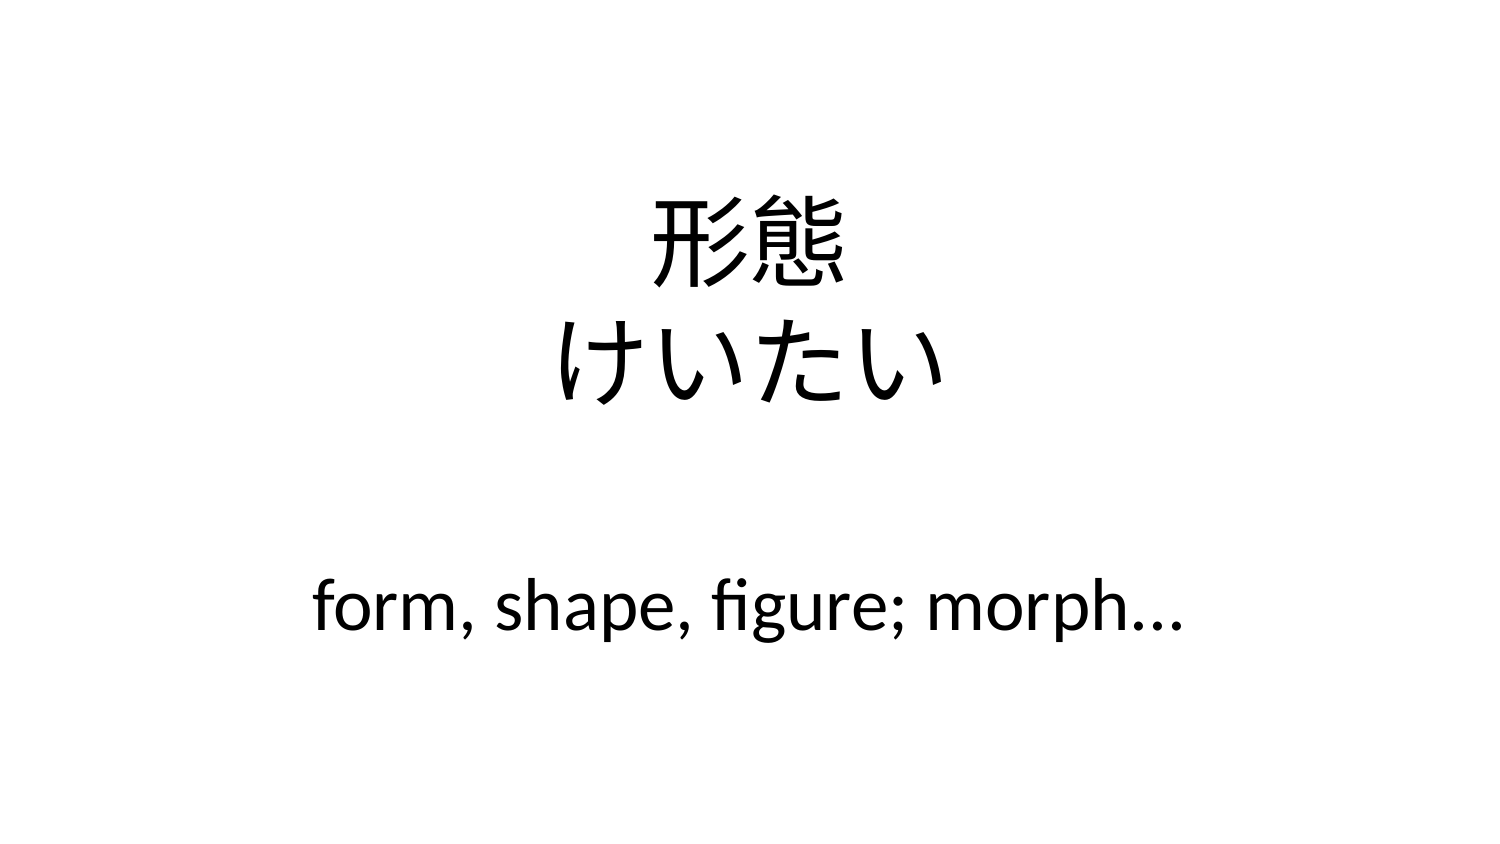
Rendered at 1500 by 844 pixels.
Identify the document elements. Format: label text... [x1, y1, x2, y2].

text_box form, shape, figure; morph... [0, 449, 1500, 750]
text_box 形態 けいたい [0, 149, 1500, 449]
